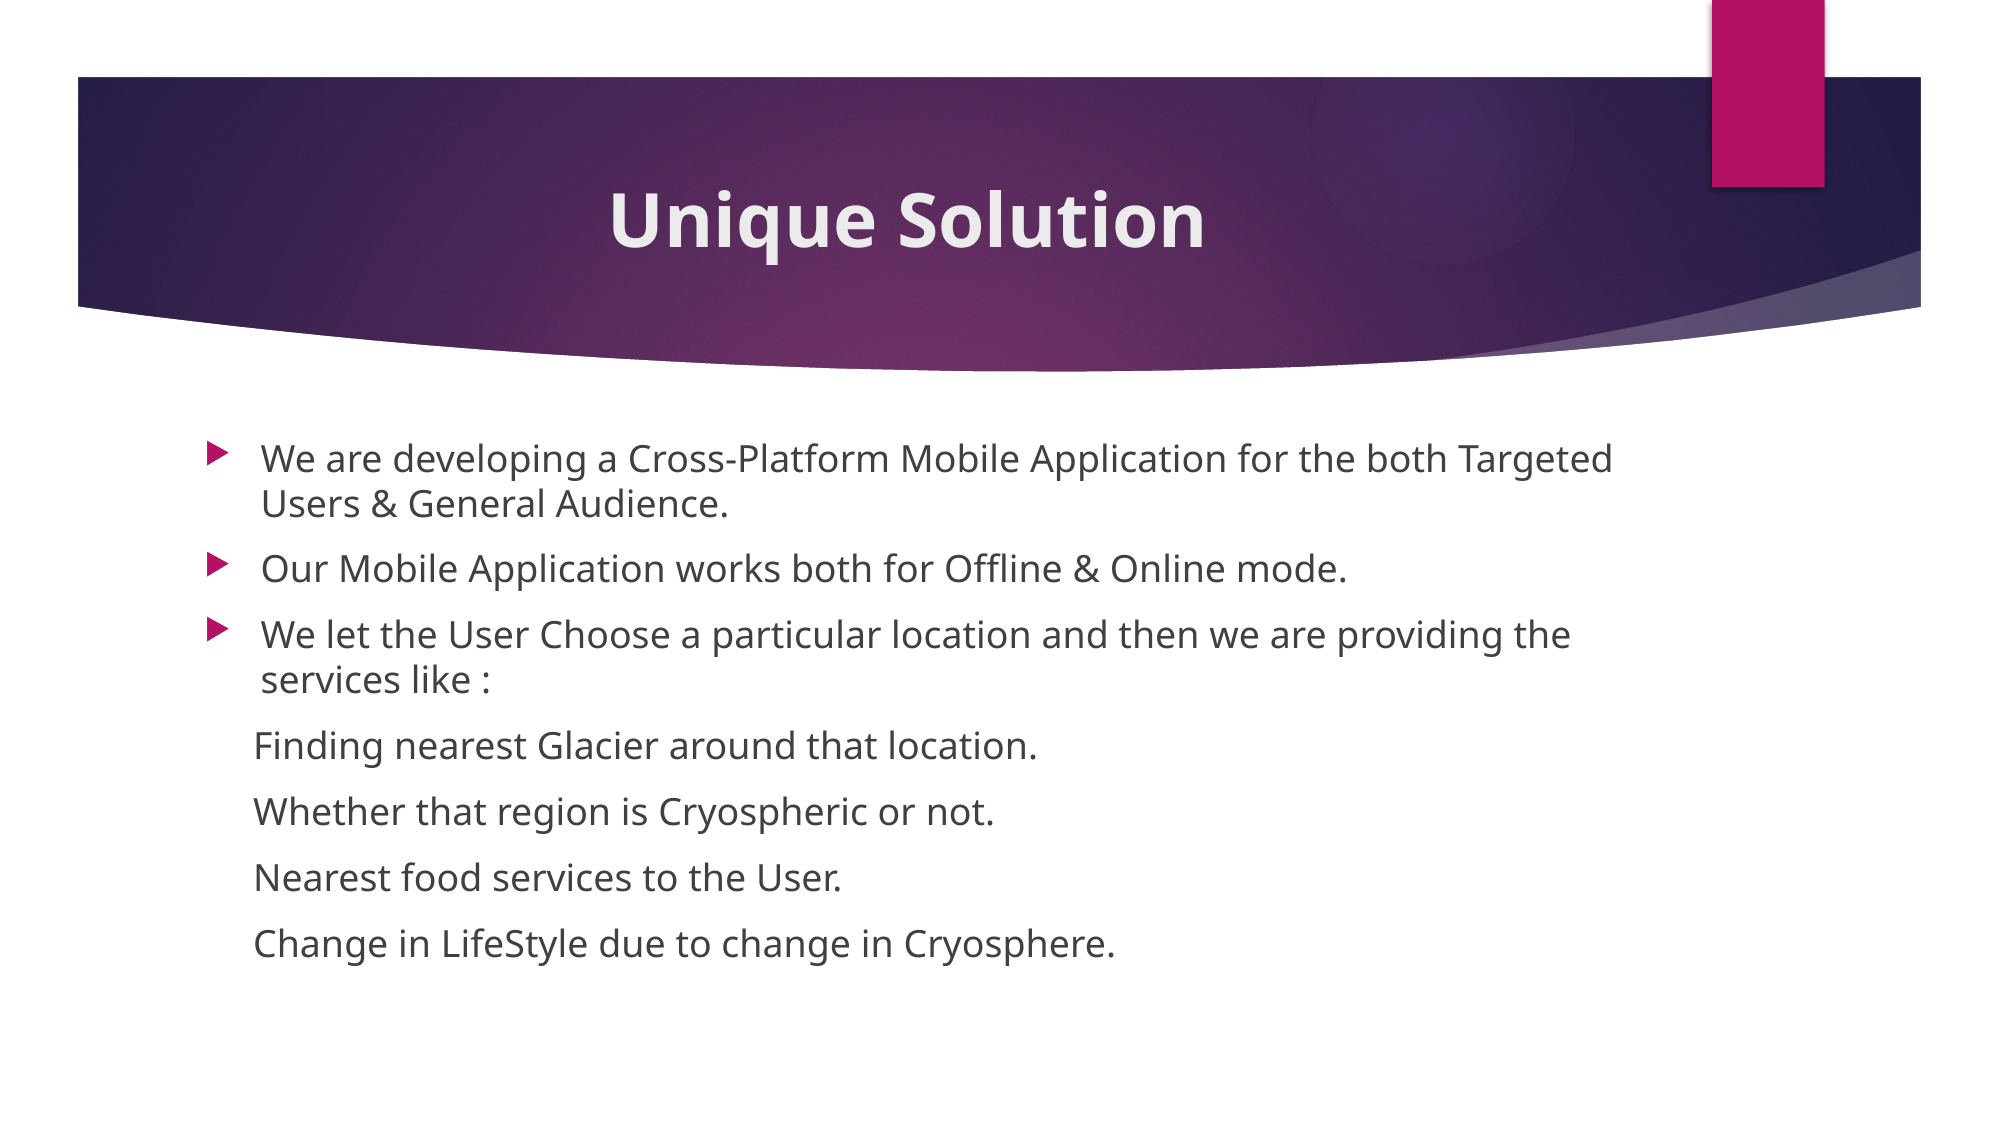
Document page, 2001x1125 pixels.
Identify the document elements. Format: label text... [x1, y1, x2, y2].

title Unique Solution [189, 159, 1627, 276]
list We are developing a Cross-Platform Mobile Application for the both Targeted Users & General Audience. Our Mobile Application works both for Offline & Online mode. We let the User Choose a particular location and then we are providing the services like : Finding nearest Glacier around that location. Whether that region is Cryospheric or not. Nearest food services to the User. Change in LifeStyle due to change in Cryosphere. [189, 427, 1638, 988]
